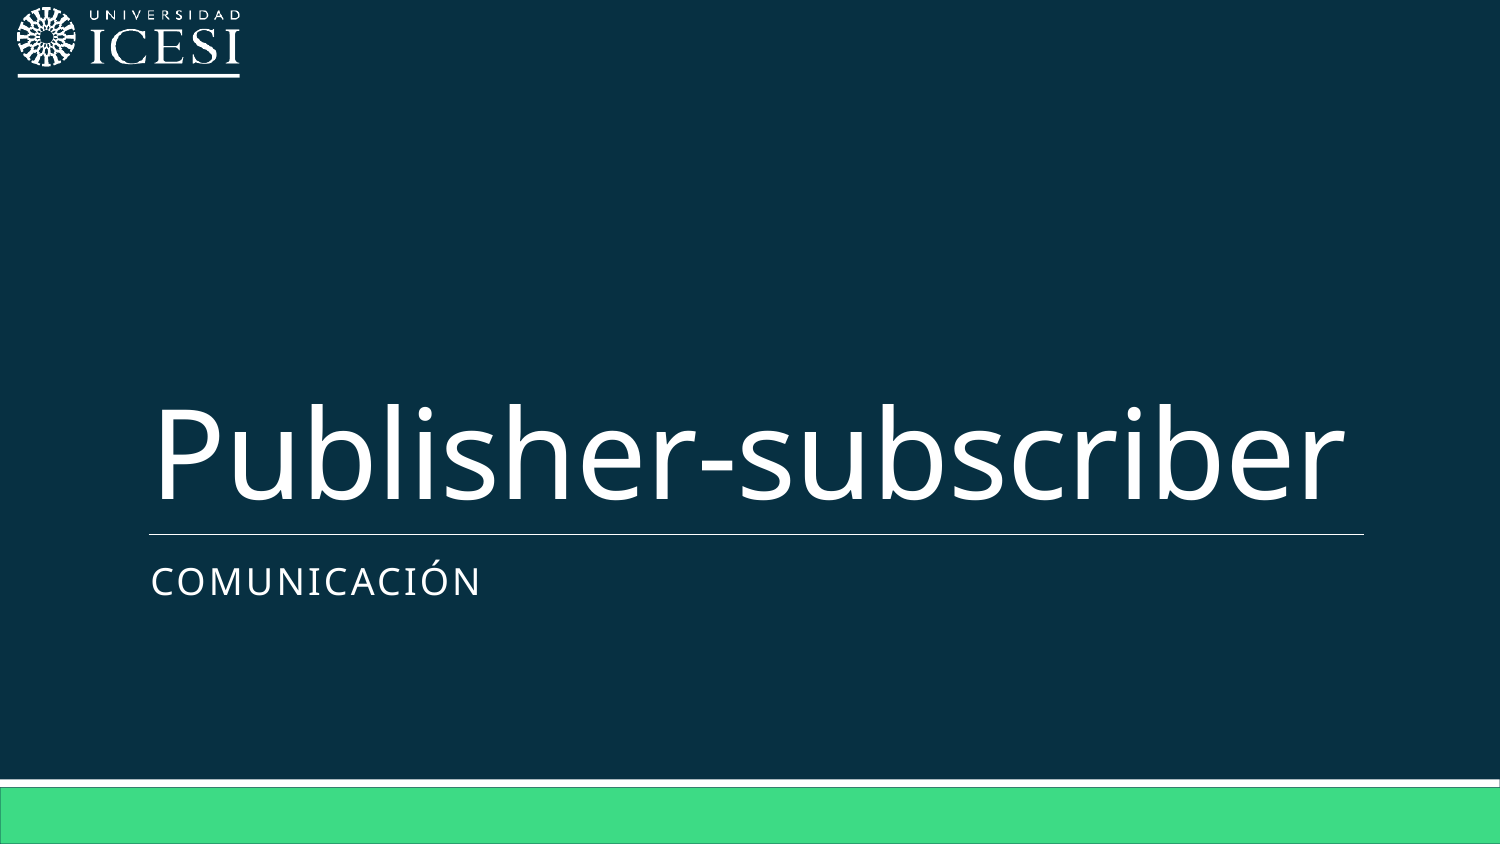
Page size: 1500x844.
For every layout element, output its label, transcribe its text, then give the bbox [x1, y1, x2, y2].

picture [17, 7, 241, 79]
title Publisher-subscriber [135, 93, 1373, 533]
subtitle Comunicación [135, 548, 1373, 689]
